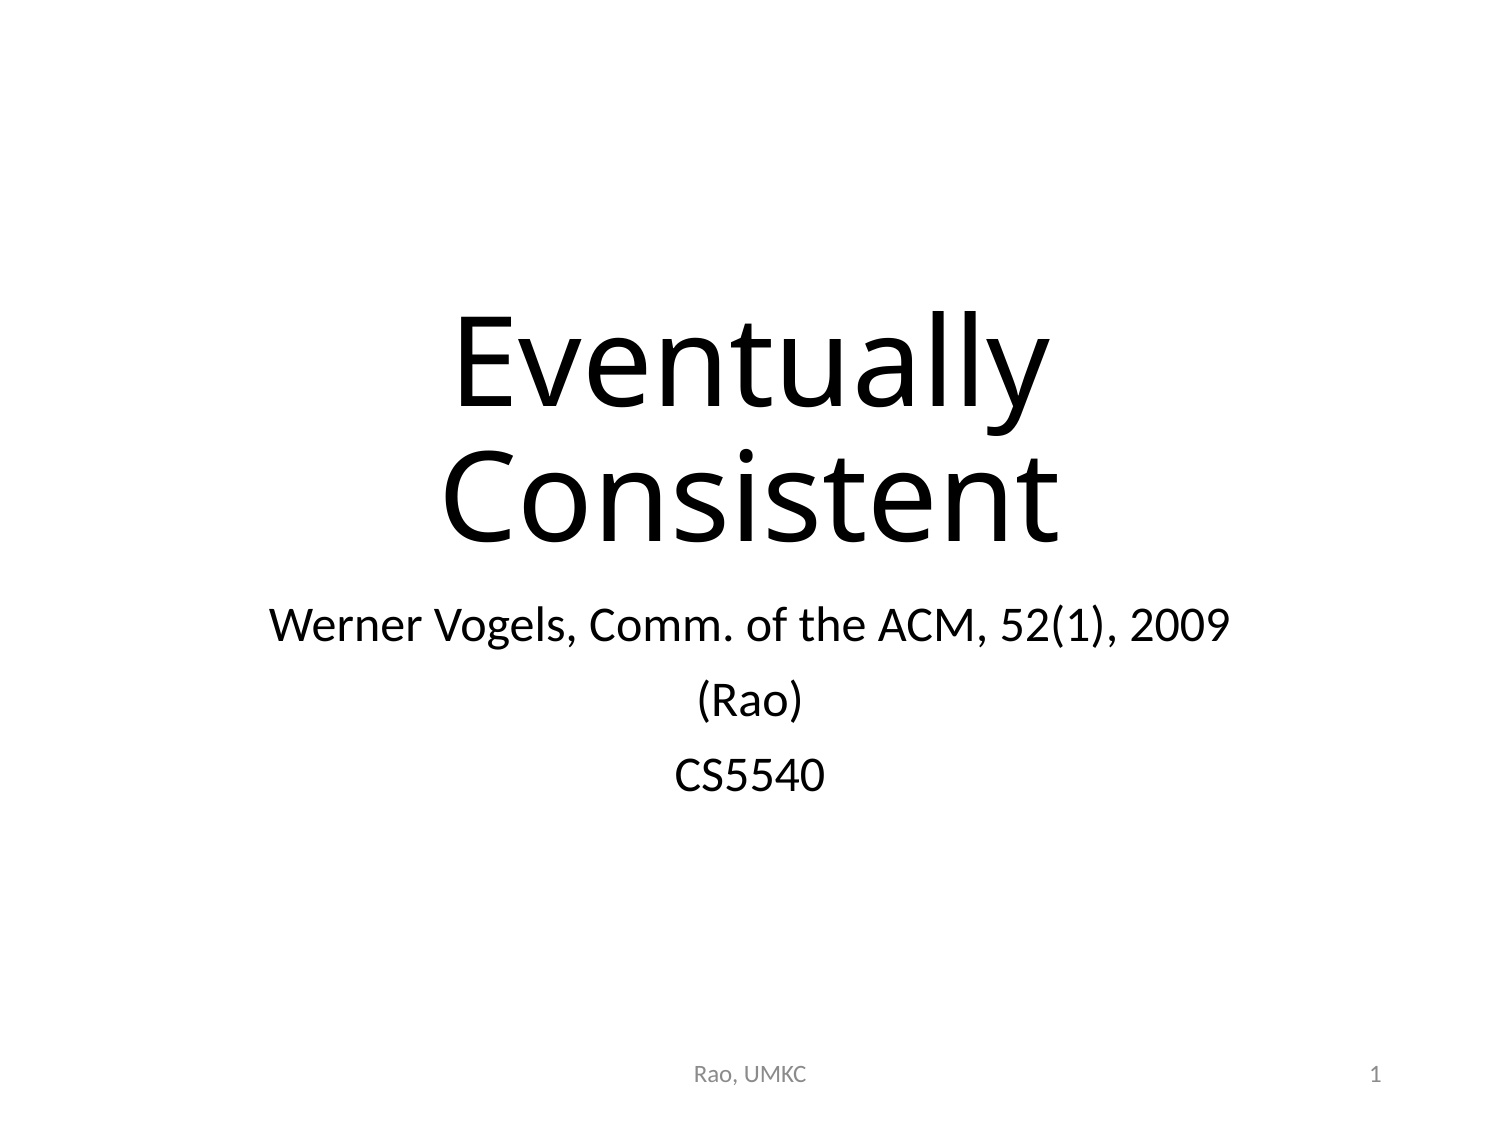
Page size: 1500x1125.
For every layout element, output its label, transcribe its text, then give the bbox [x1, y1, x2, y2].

subtitle Werner Vogels, Comm. of the ACM, 52(1), 2009 (Rao) CS5540 [187, 590, 1313, 863]
footer Rao, UMKC [496, 1042, 1004, 1103]
slide_number 1 [1059, 1042, 1397, 1103]
title Eventually Consistent [112, 184, 1388, 576]
